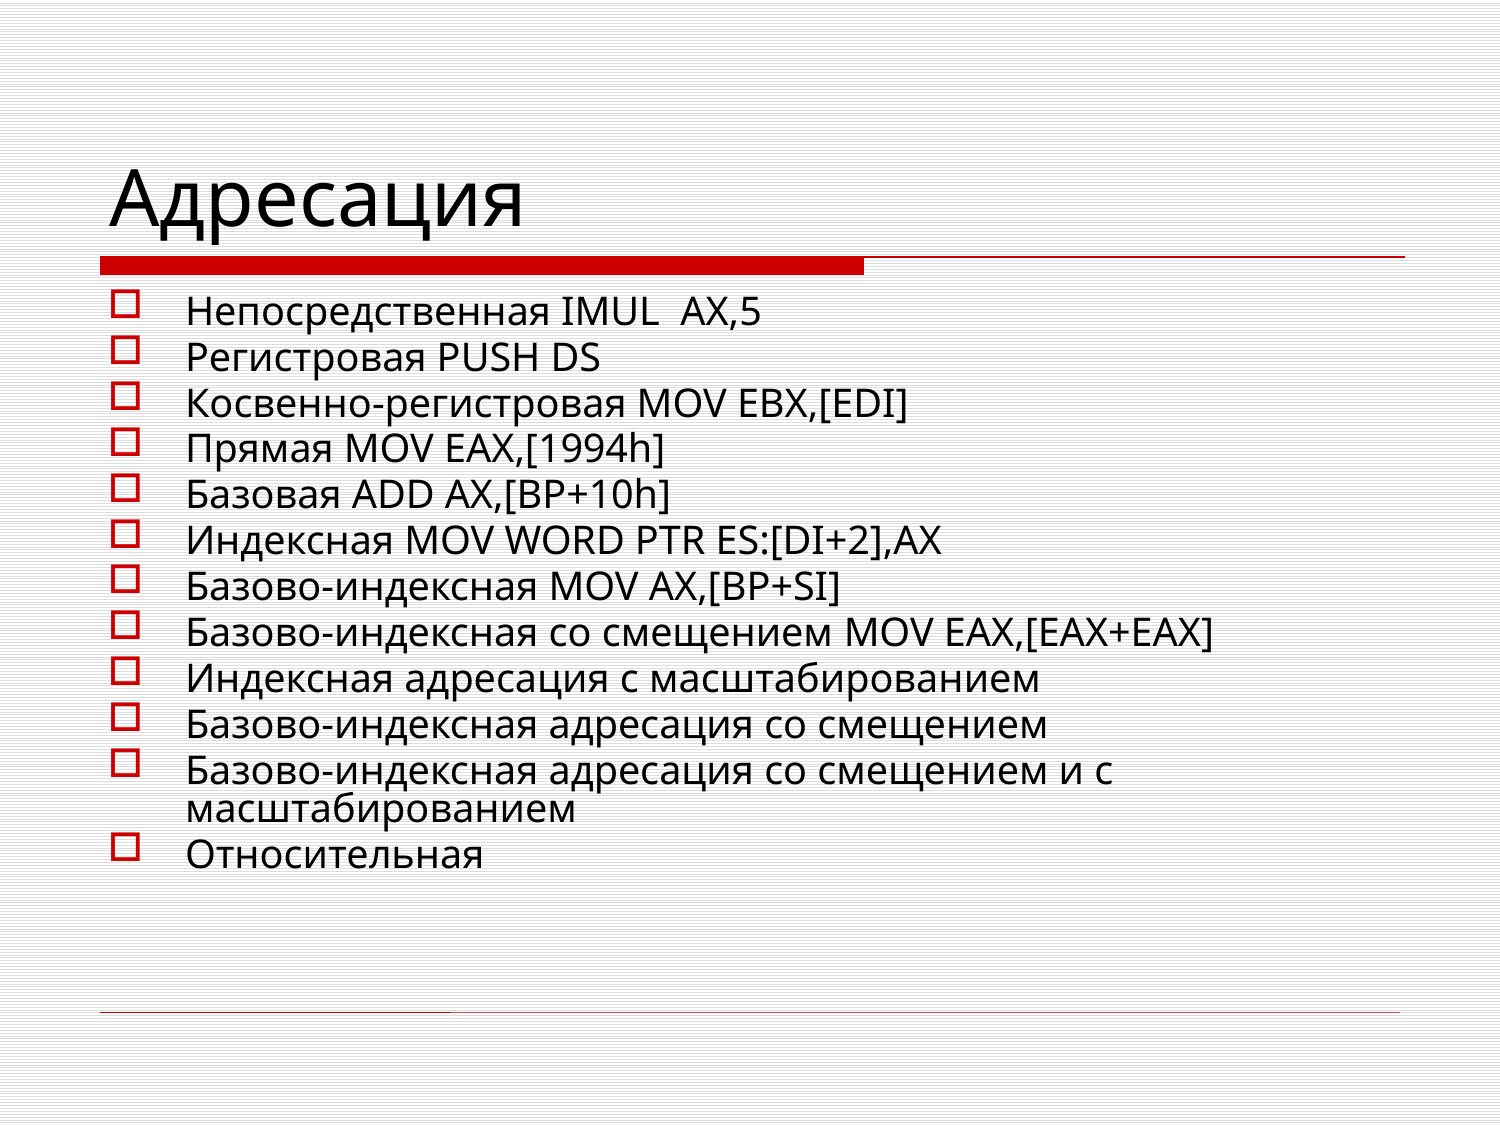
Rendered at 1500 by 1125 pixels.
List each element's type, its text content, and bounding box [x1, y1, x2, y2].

list Непосредственная IMUL AX,5 Регистровая PUSH DS Косвенно-регистровая MOV EBX,[EDI] Прямая MOV EAX,[1994h] Базовая ADD AX,[BP+10h] Индексная MOV WORD PTR ES:[DI+2],AX Базово-индексная MOV AX,[BP+SI] Базово-индексная со смещением MOV EAX,[EAX+EAX] Индексная адресация с масштабированием Базово-индексная адресация со смещением Базово-индексная адресация со смещением и с масштабированием Относительная [92, 287, 1406, 988]
title Адресация [94, 50, 1407, 250]
